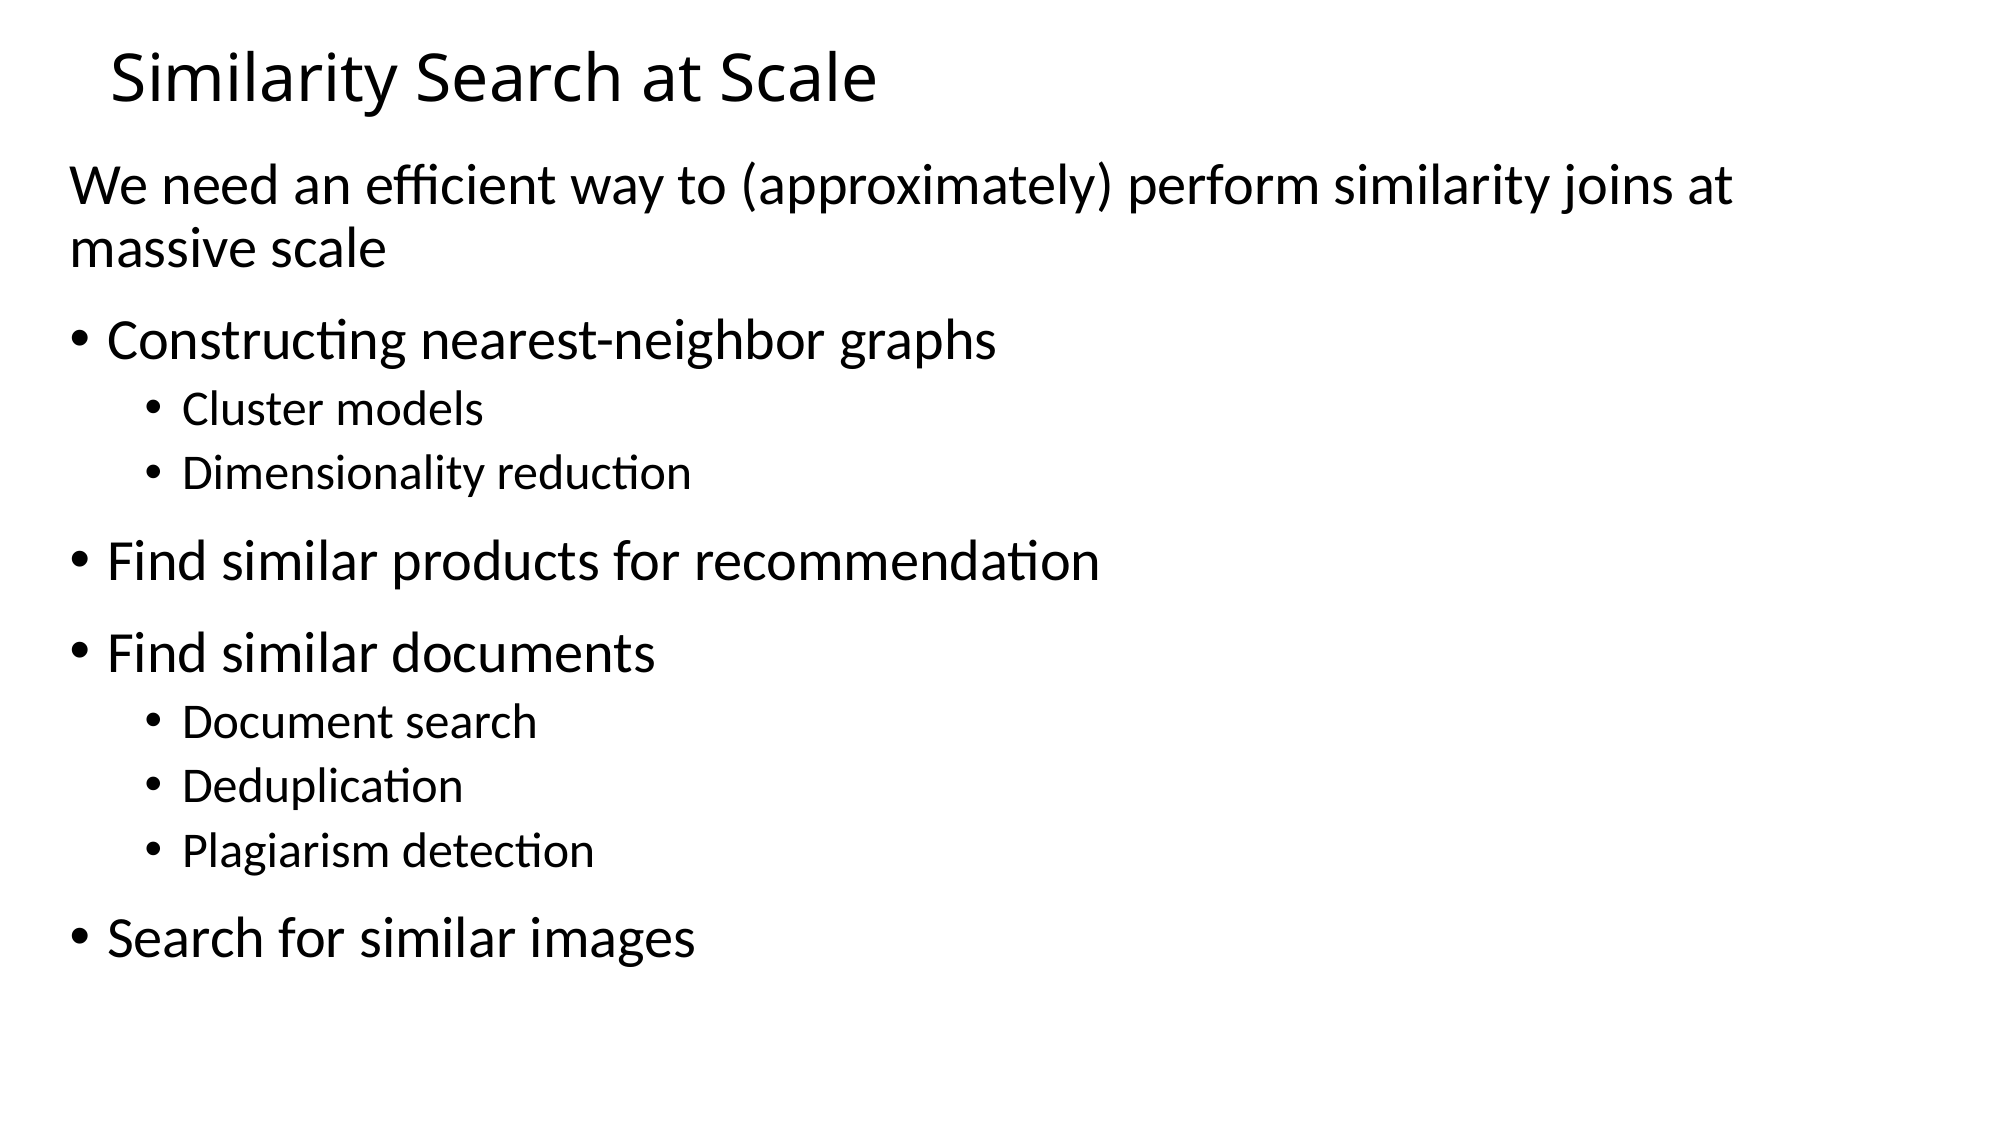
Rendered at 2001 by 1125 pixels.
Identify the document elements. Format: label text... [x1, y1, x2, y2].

list We need an efficient way to (approximately) perform similarity joins at massive scale Constructing nearest-neighbor graphs Cluster models Dimensionality reduction Find similar products for recommendation Find similar documents Document search Deduplication Plagiarism detection Search for similar images [54, 146, 1946, 1082]
title Similarity Search at Scale [95, 36, 1821, 124]
